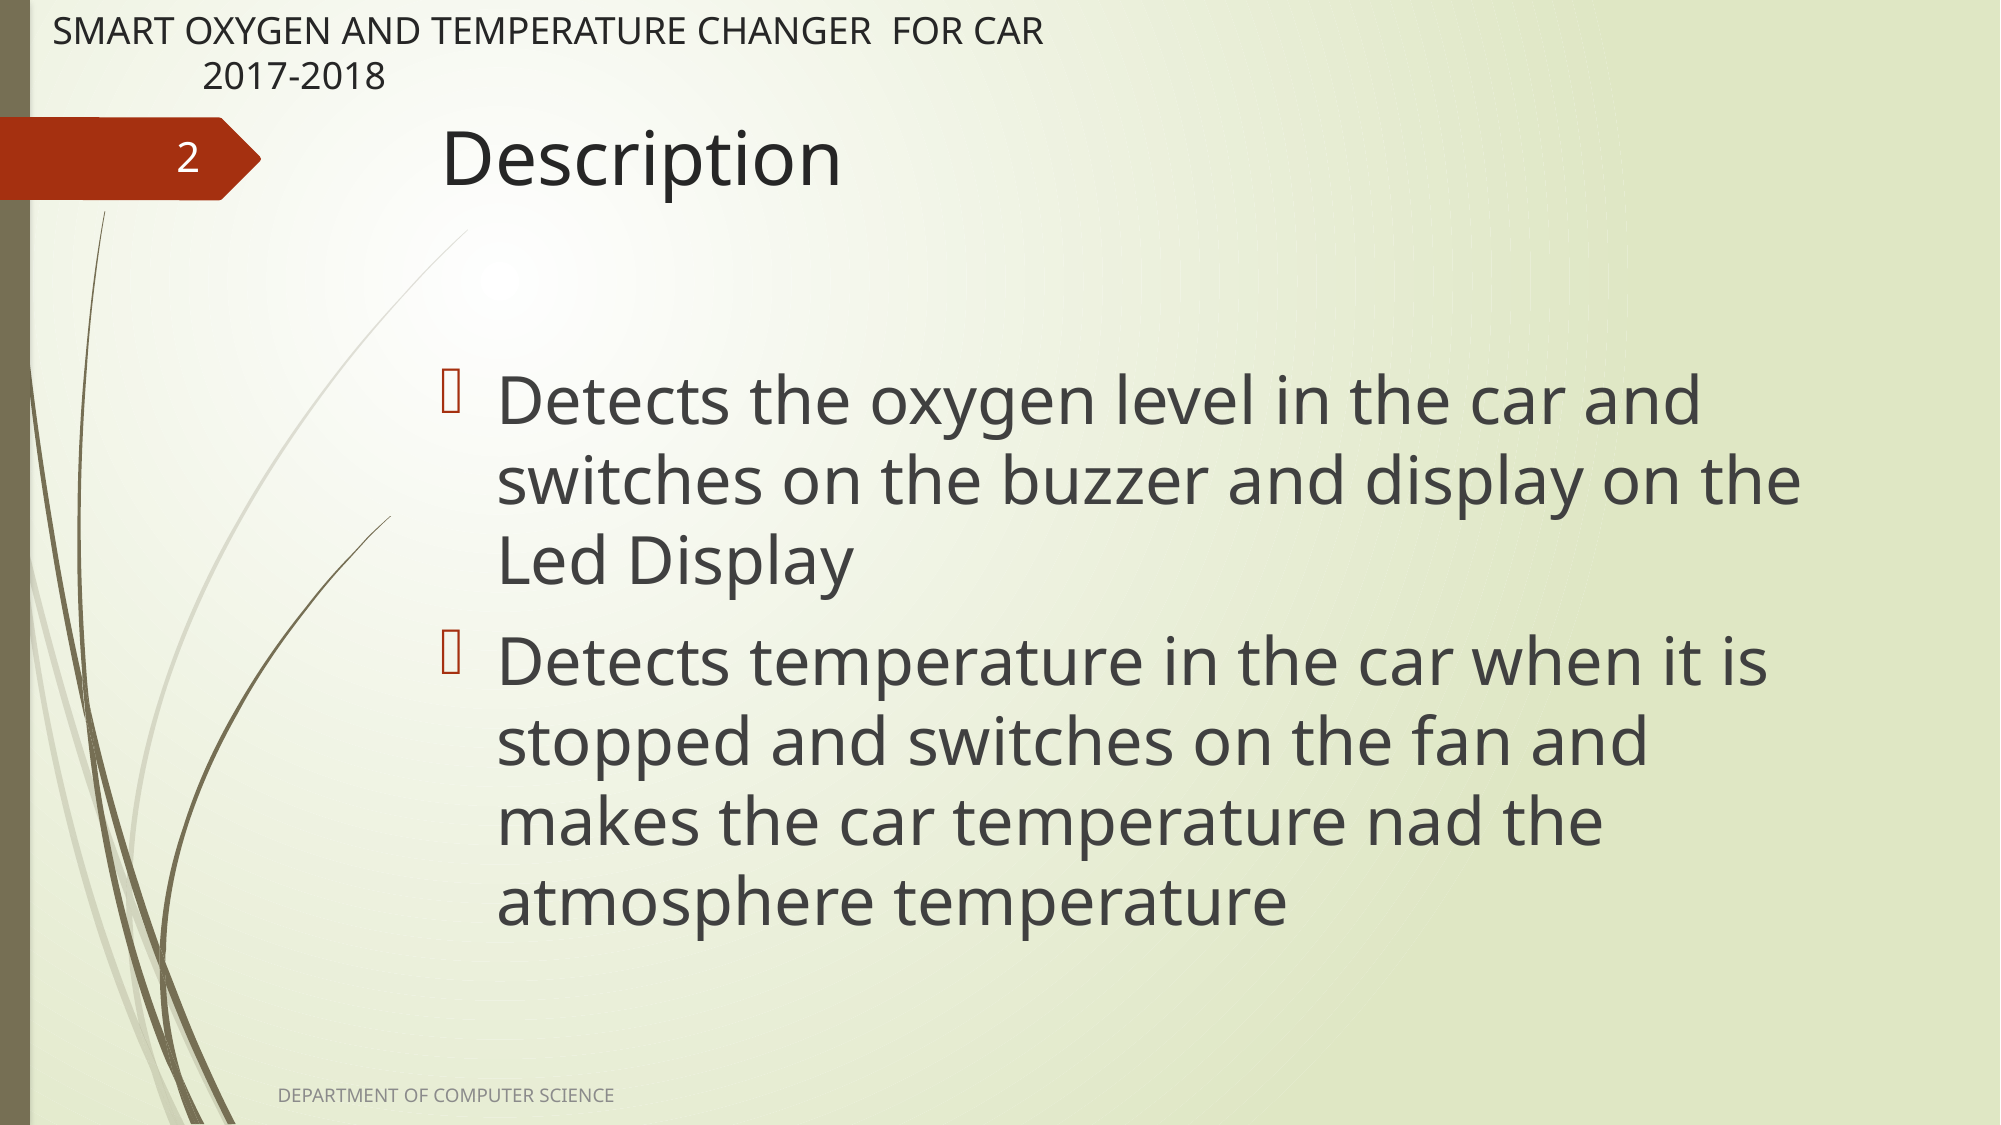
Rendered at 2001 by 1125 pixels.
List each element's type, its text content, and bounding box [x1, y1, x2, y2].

list Detects the oxygen level in the car and switches on the buzzer and display on the Led Display Detects temperature in the car when it is stopped and switches on the fan and makes the car temperature nad the atmosphere temperature [424, 350, 1888, 970]
slide_number 2 [87, 129, 216, 190]
text_box SMART OXYGEN AND TEMPERATURE CHANGER FOR CAR 2017-2018 [37, 0, 2000, 150]
footer DEPARTMENT OF COMPUTER SCIENCE [262, 1065, 1513, 1125]
title Description [425, 150, 1888, 313]
